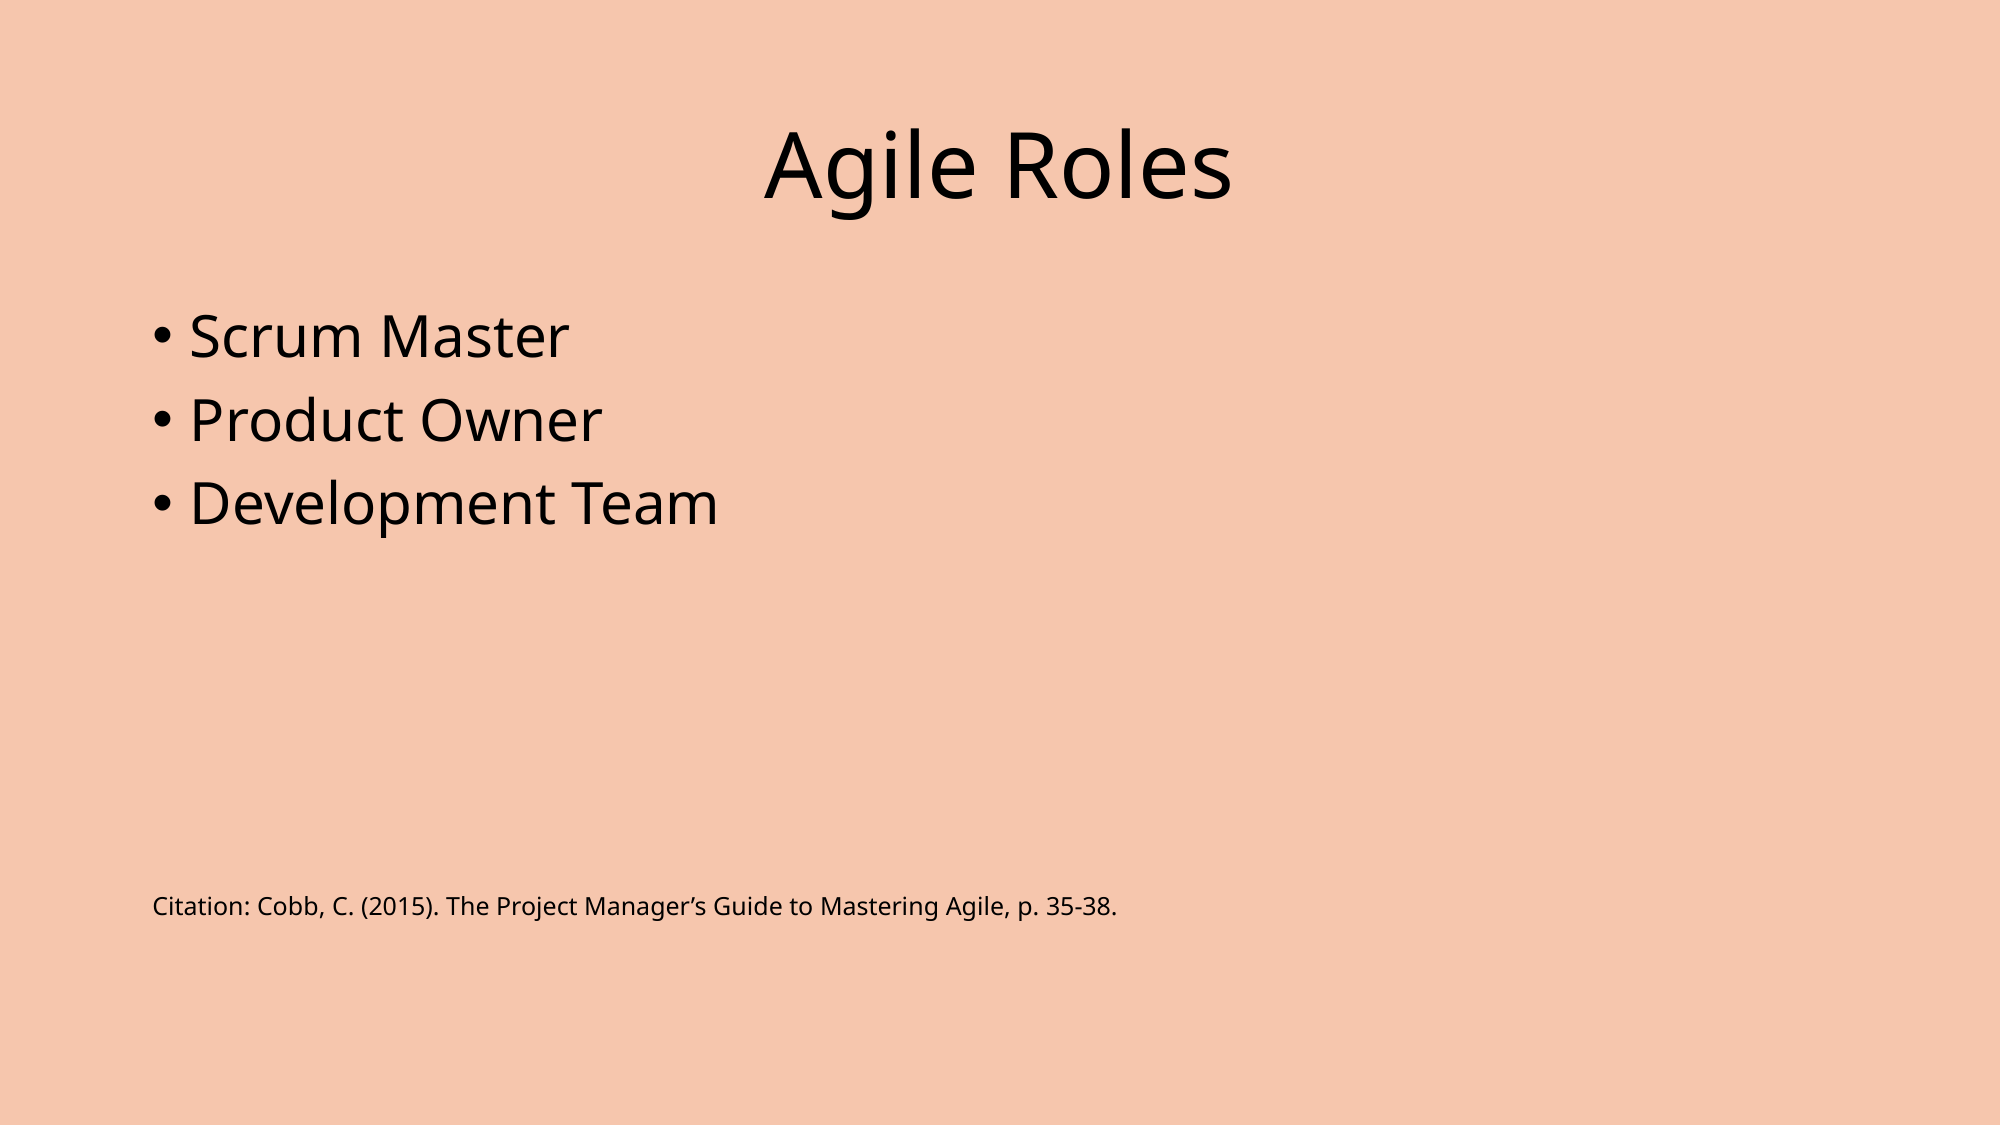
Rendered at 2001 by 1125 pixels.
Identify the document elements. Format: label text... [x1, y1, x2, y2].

list Scrum Master Product Owner Development Team Citation: Cobb, C. (2015). The Project Manager’s Guide to Mastering Agile, p. 35-38. [137, 299, 1863, 1014]
title Agile Roles [137, 59, 1863, 278]
